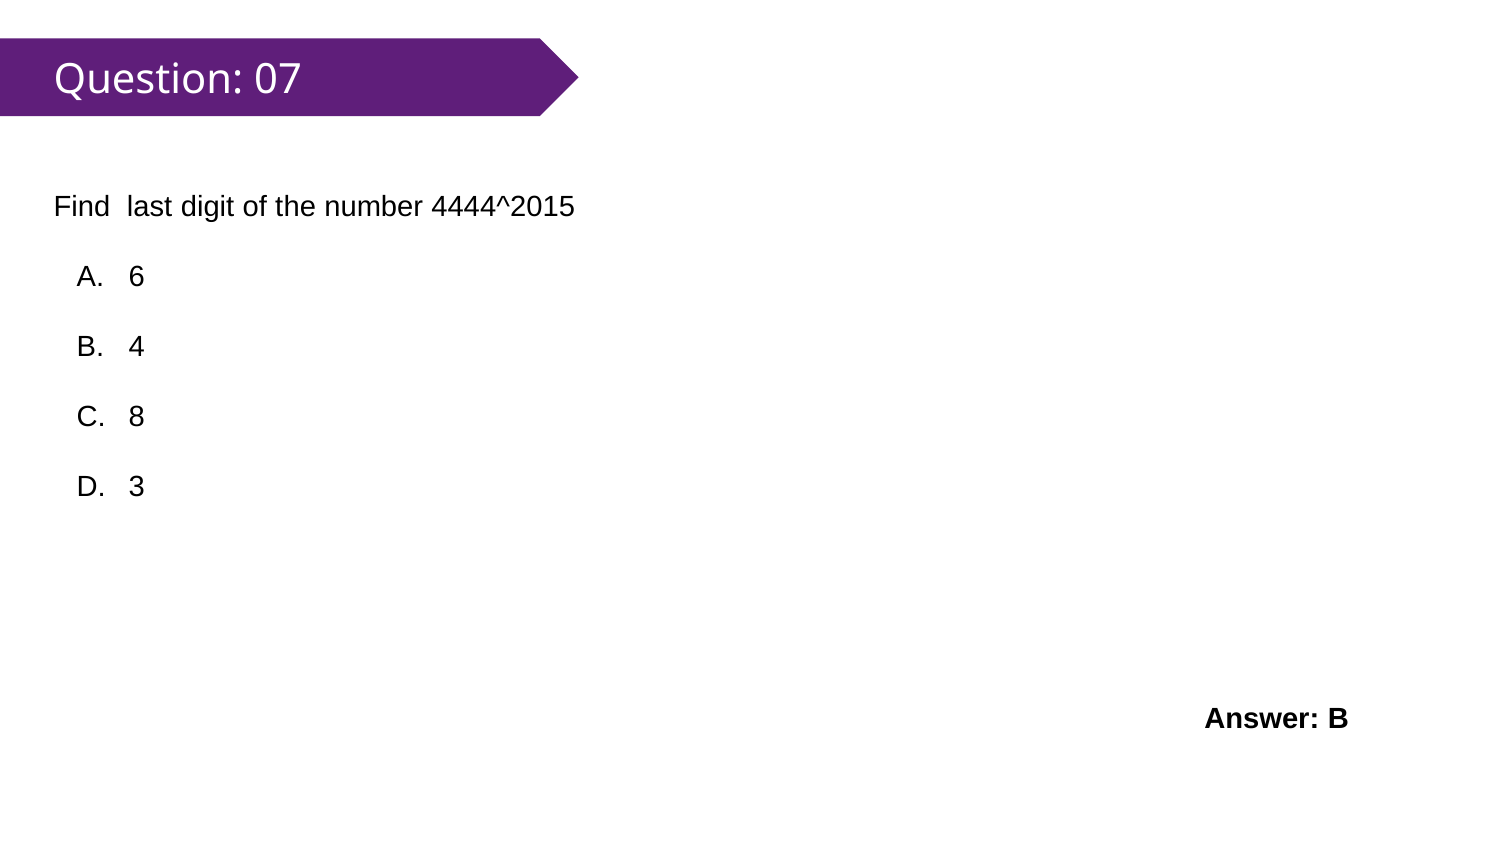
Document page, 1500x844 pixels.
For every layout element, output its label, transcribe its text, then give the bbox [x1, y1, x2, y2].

text_box Answer: B [1189, 684, 1446, 763]
text_box Question: 07 [53, 38, 518, 117]
text_box Find last digit of the number 4444^2015 6 4 8 3 [53, 152, 1265, 669]
text_box [0, 38, 53, 117]
text_box [518, 38, 579, 117]
